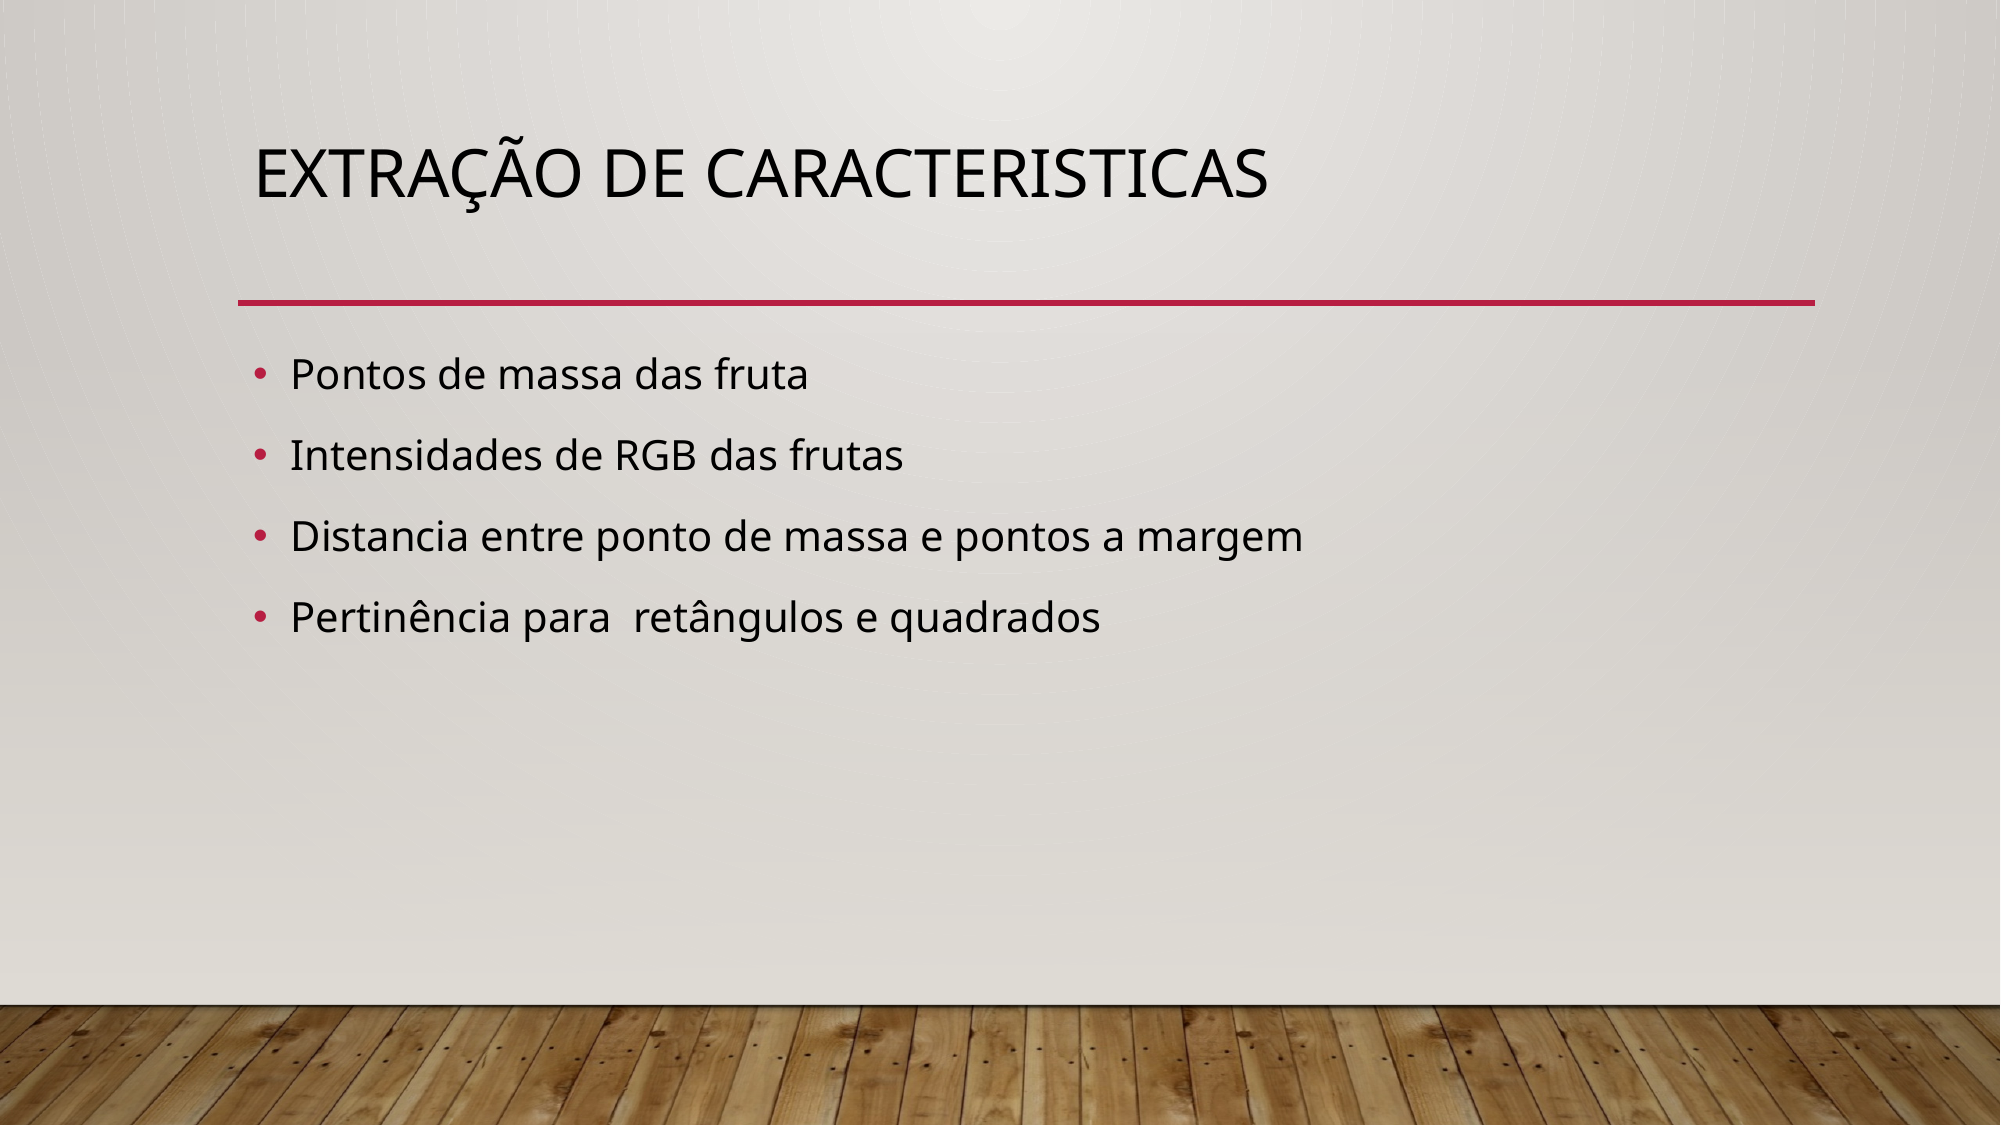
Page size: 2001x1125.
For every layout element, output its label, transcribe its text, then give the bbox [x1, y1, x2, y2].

title EXTRAÇÃO DE CARACTERISTICAS [238, 131, 1814, 305]
picture [0, 1005, 2000, 1125]
list Pontos de massa das fruta Intensidades de RGB das frutas Distancia entre ponto de massa e pontos a margem Pertinência para retângulos e quadrados [238, 330, 1814, 897]
